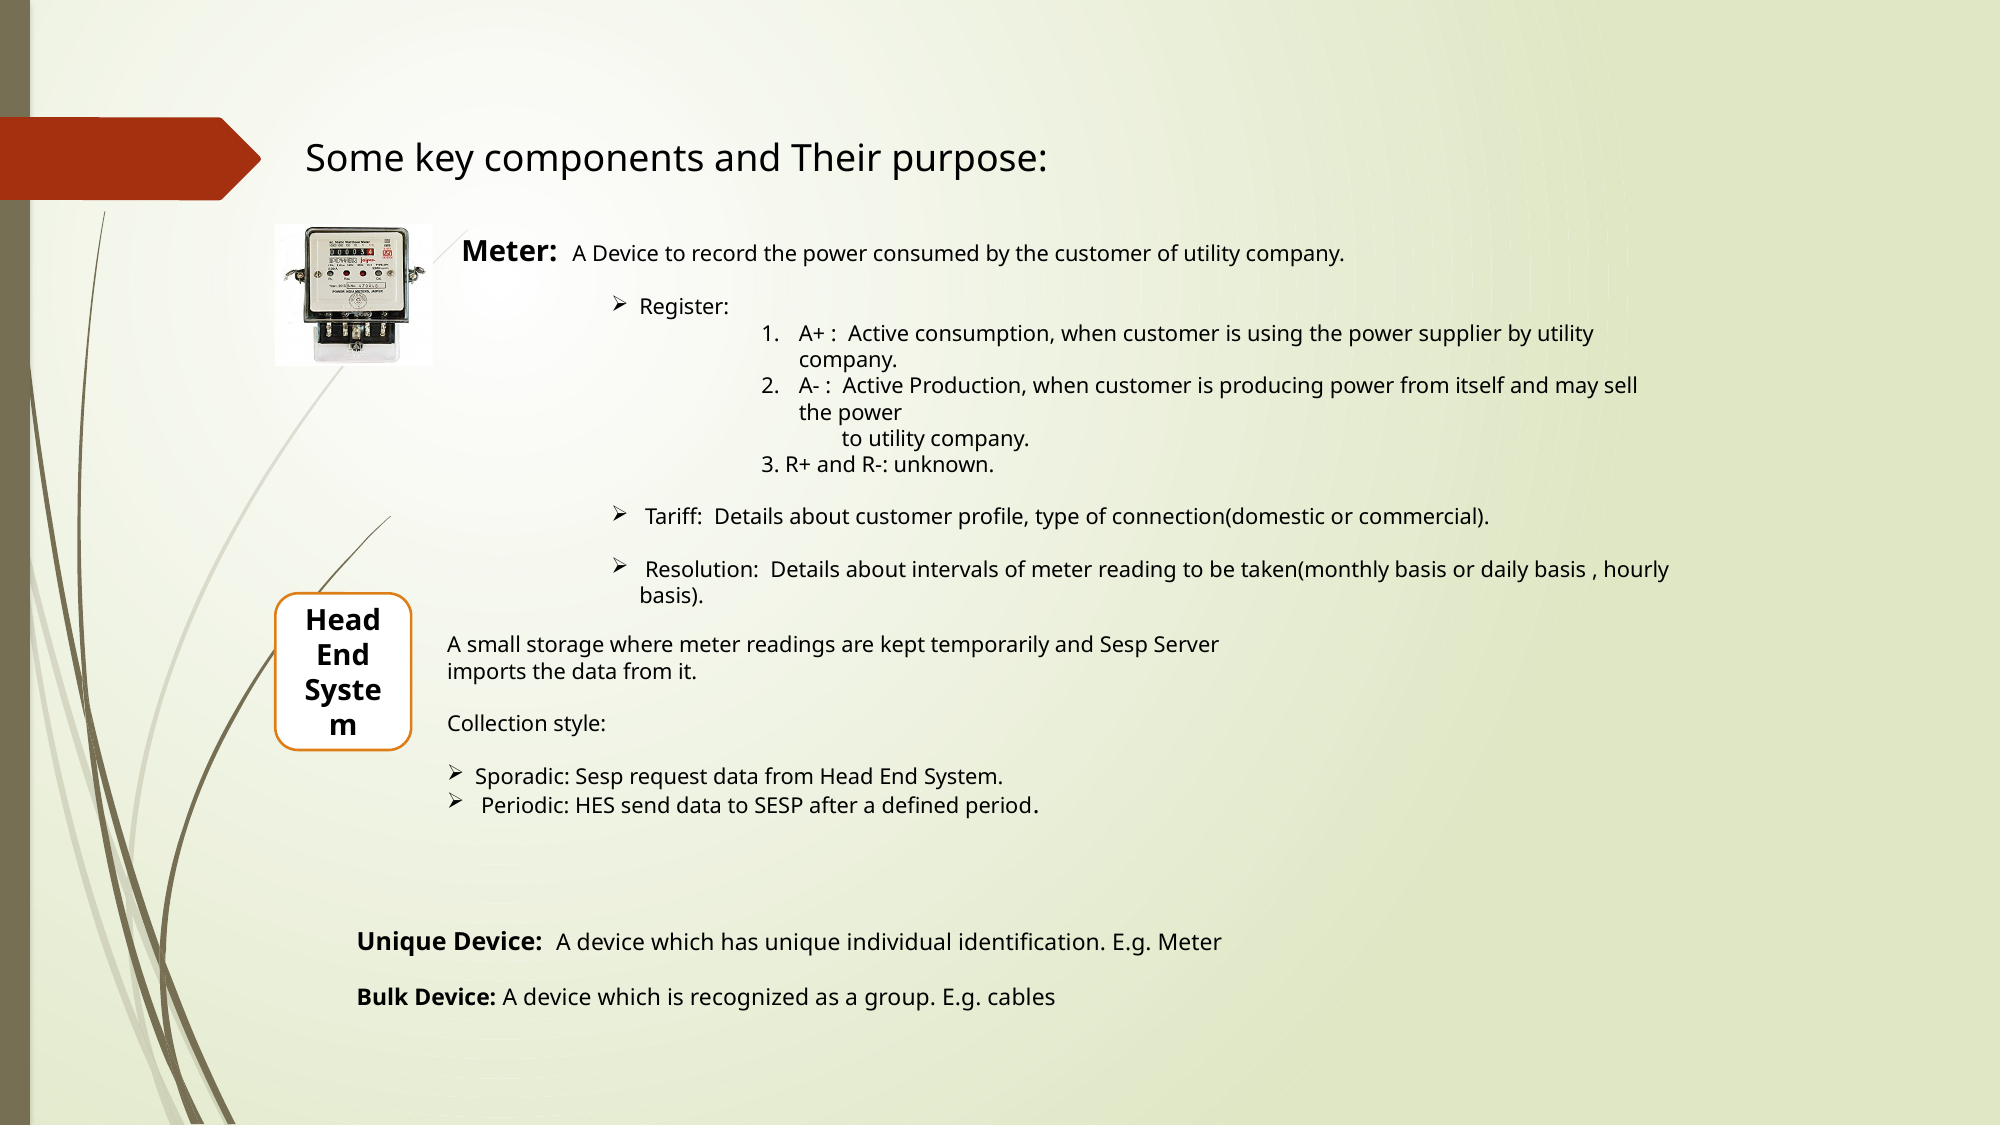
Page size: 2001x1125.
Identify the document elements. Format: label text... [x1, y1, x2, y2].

picture [274, 224, 433, 366]
text_box Some key components and Their purpose: [290, 127, 1074, 187]
text_box Meter: A Device to record the power consumed by the customer of utility company. Register: A+ : Active consumption, when customer is using the power supplier by utility company. A- : Active Production, when customer is producing power from itself and may sell the power to utility company. 3. R+ and R-: unknown. Tariff: Details about customer profile, type of connection(domestic or commercial). Resolution: Details about intervals of meter reading to be taken(monthly basis or daily basis , hourly basis). [446, 224, 1689, 616]
text_box A small storage where meter readings are kept temporarily and Sesp Server imports the data from it. Collection style: Sporadic: Sesp request data from Head End System. Periodic: HES send data to SESP after a defined period. [432, 623, 1319, 826]
text_box Head End System [273, 591, 413, 752]
text_box Unique Device: A device which has unique individual identification. E.g. Meter Bulk Device: A device which is recognized as a group. E.g. cables [341, 917, 1238, 1018]
